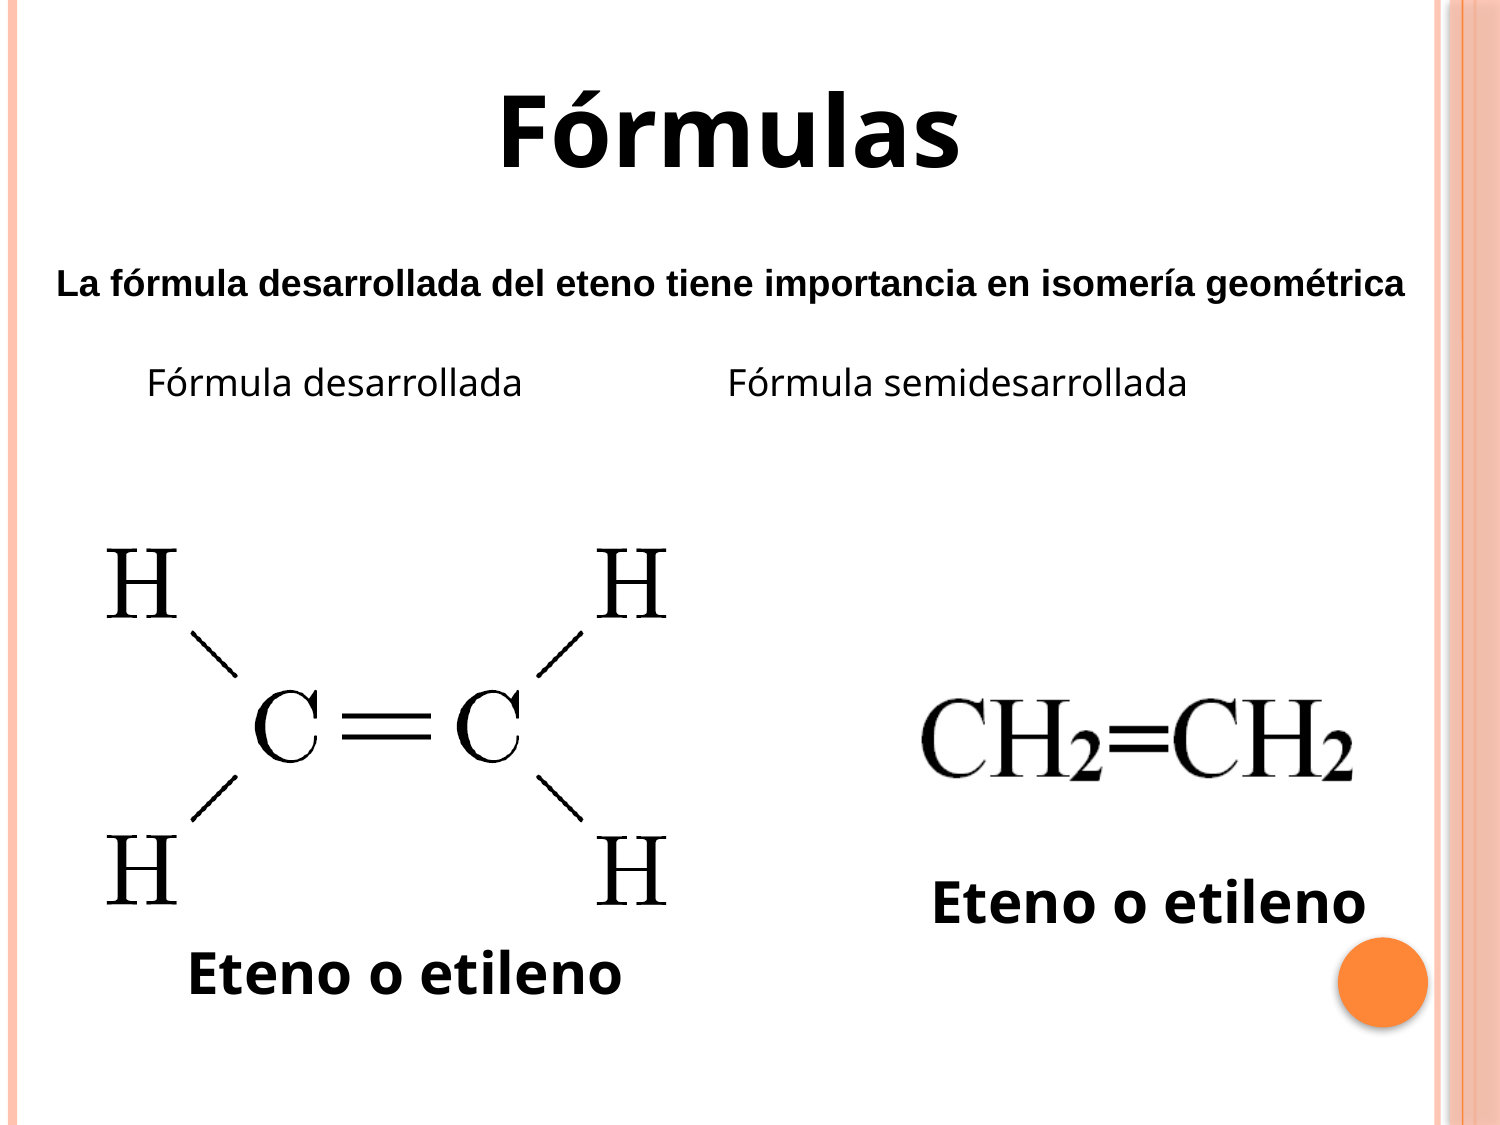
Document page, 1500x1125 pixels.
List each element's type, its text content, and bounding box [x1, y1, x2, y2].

text_box Eteno o etileno [171, 928, 639, 1014]
text_box Fórmula desarrollada Fórmula semidesarrollada [112, 352, 1424, 412]
text_box Fórmulas [51, 60, 1407, 195]
text_box Eteno o etileno [915, 857, 1383, 943]
text_box La fórmula desarrollada del eteno tiene importancia en isomería geométrica [41, 251, 1437, 312]
picture [914, 683, 1353, 788]
picture [99, 538, 670, 910]
